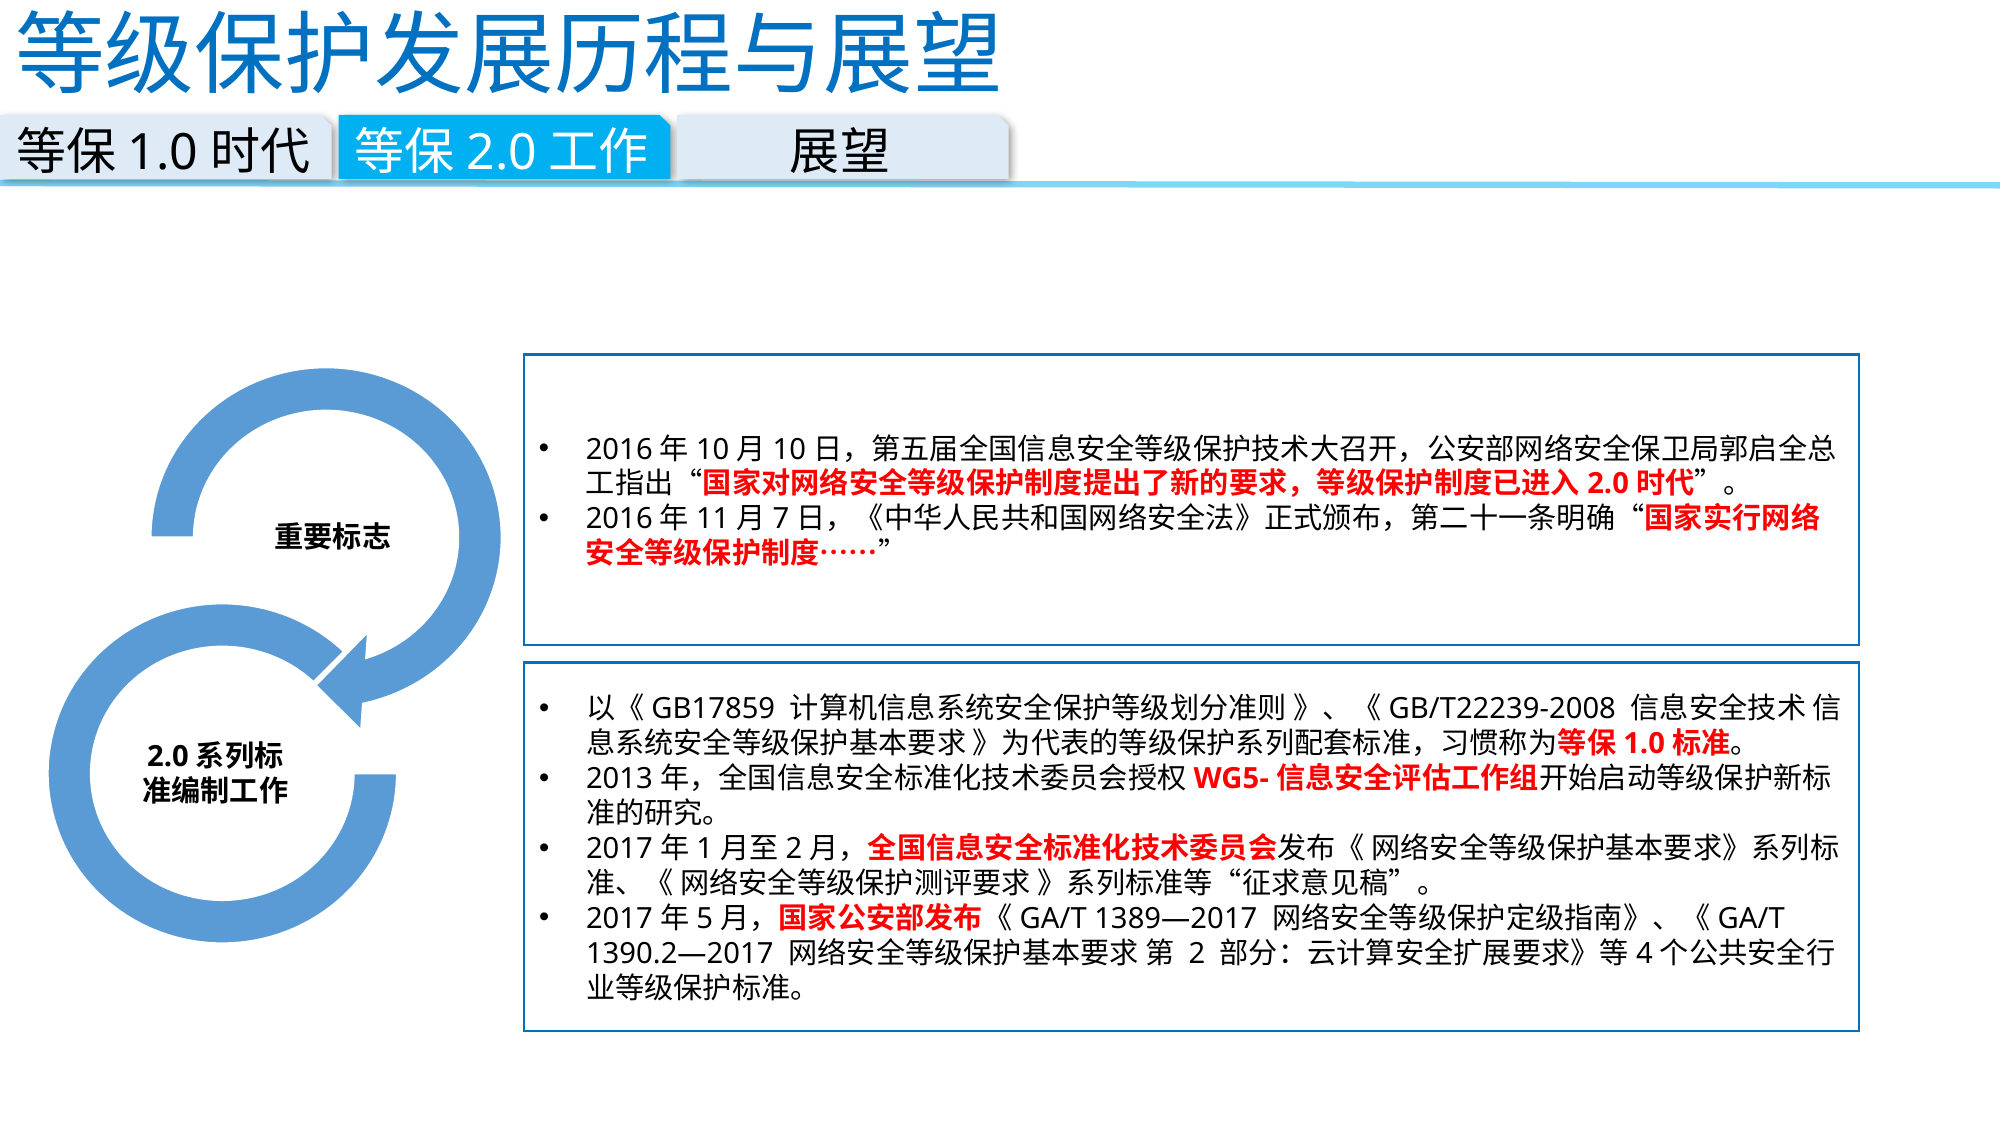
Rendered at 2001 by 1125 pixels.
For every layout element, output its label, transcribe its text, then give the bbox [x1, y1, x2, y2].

title 等级保护发展历程与展望 [0, 1, 1292, 114]
text_box 等保1.0时代 [0, 114, 333, 180]
text_box 等保2.0工作 [337, 114, 672, 180]
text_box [0, 182, 43, 186]
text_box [43, 125, 559, 1085]
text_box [559, 354, 1860, 1032]
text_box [559, 182, 2000, 186]
text_box 展望 [675, 114, 1010, 180]
